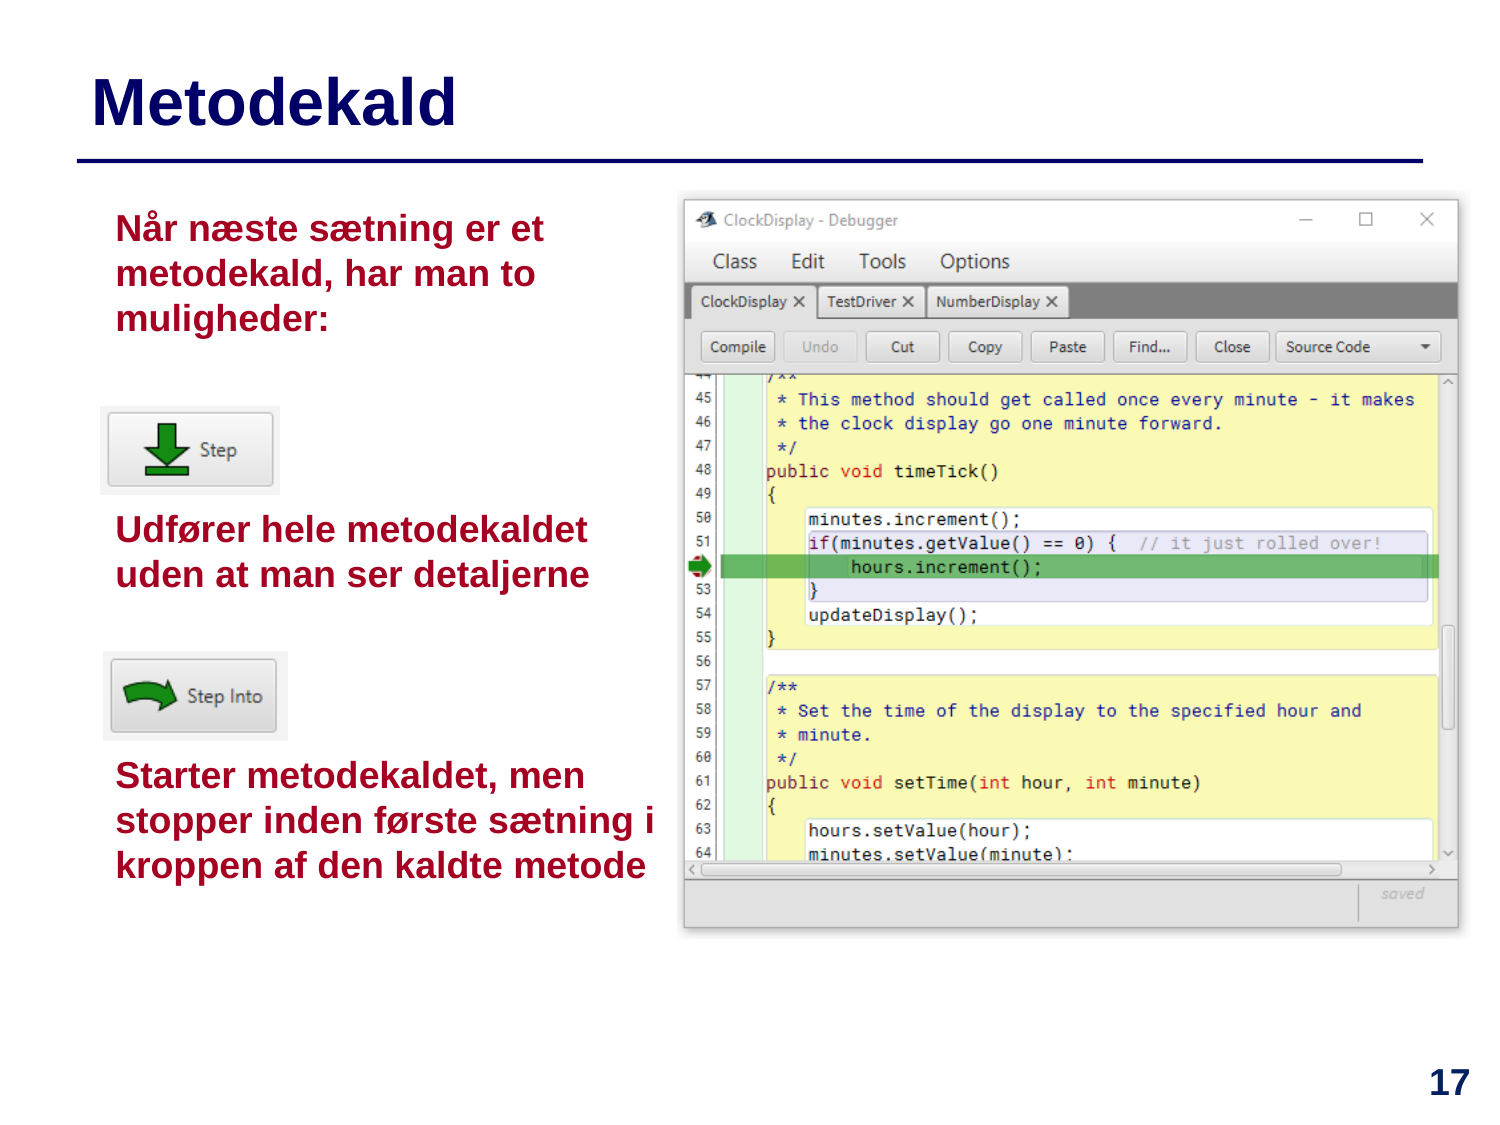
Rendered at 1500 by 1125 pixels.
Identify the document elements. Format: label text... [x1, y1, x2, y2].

picture [102, 651, 288, 741]
picture [100, 406, 281, 495]
text_box Starter metodekaldet, men stopper inden første sætning i kroppen af den kaldte metode [100, 743, 680, 992]
slide_number 17 [1399, 1049, 1500, 1125]
picture [677, 190, 1471, 939]
title Metodekald [76, 42, 1424, 155]
list Når næste sætning er et metodekald, har man to muligheder: [100, 196, 573, 363]
text_box Udfører hele metodekaldet uden at man ser detaljerne [100, 498, 644, 599]
